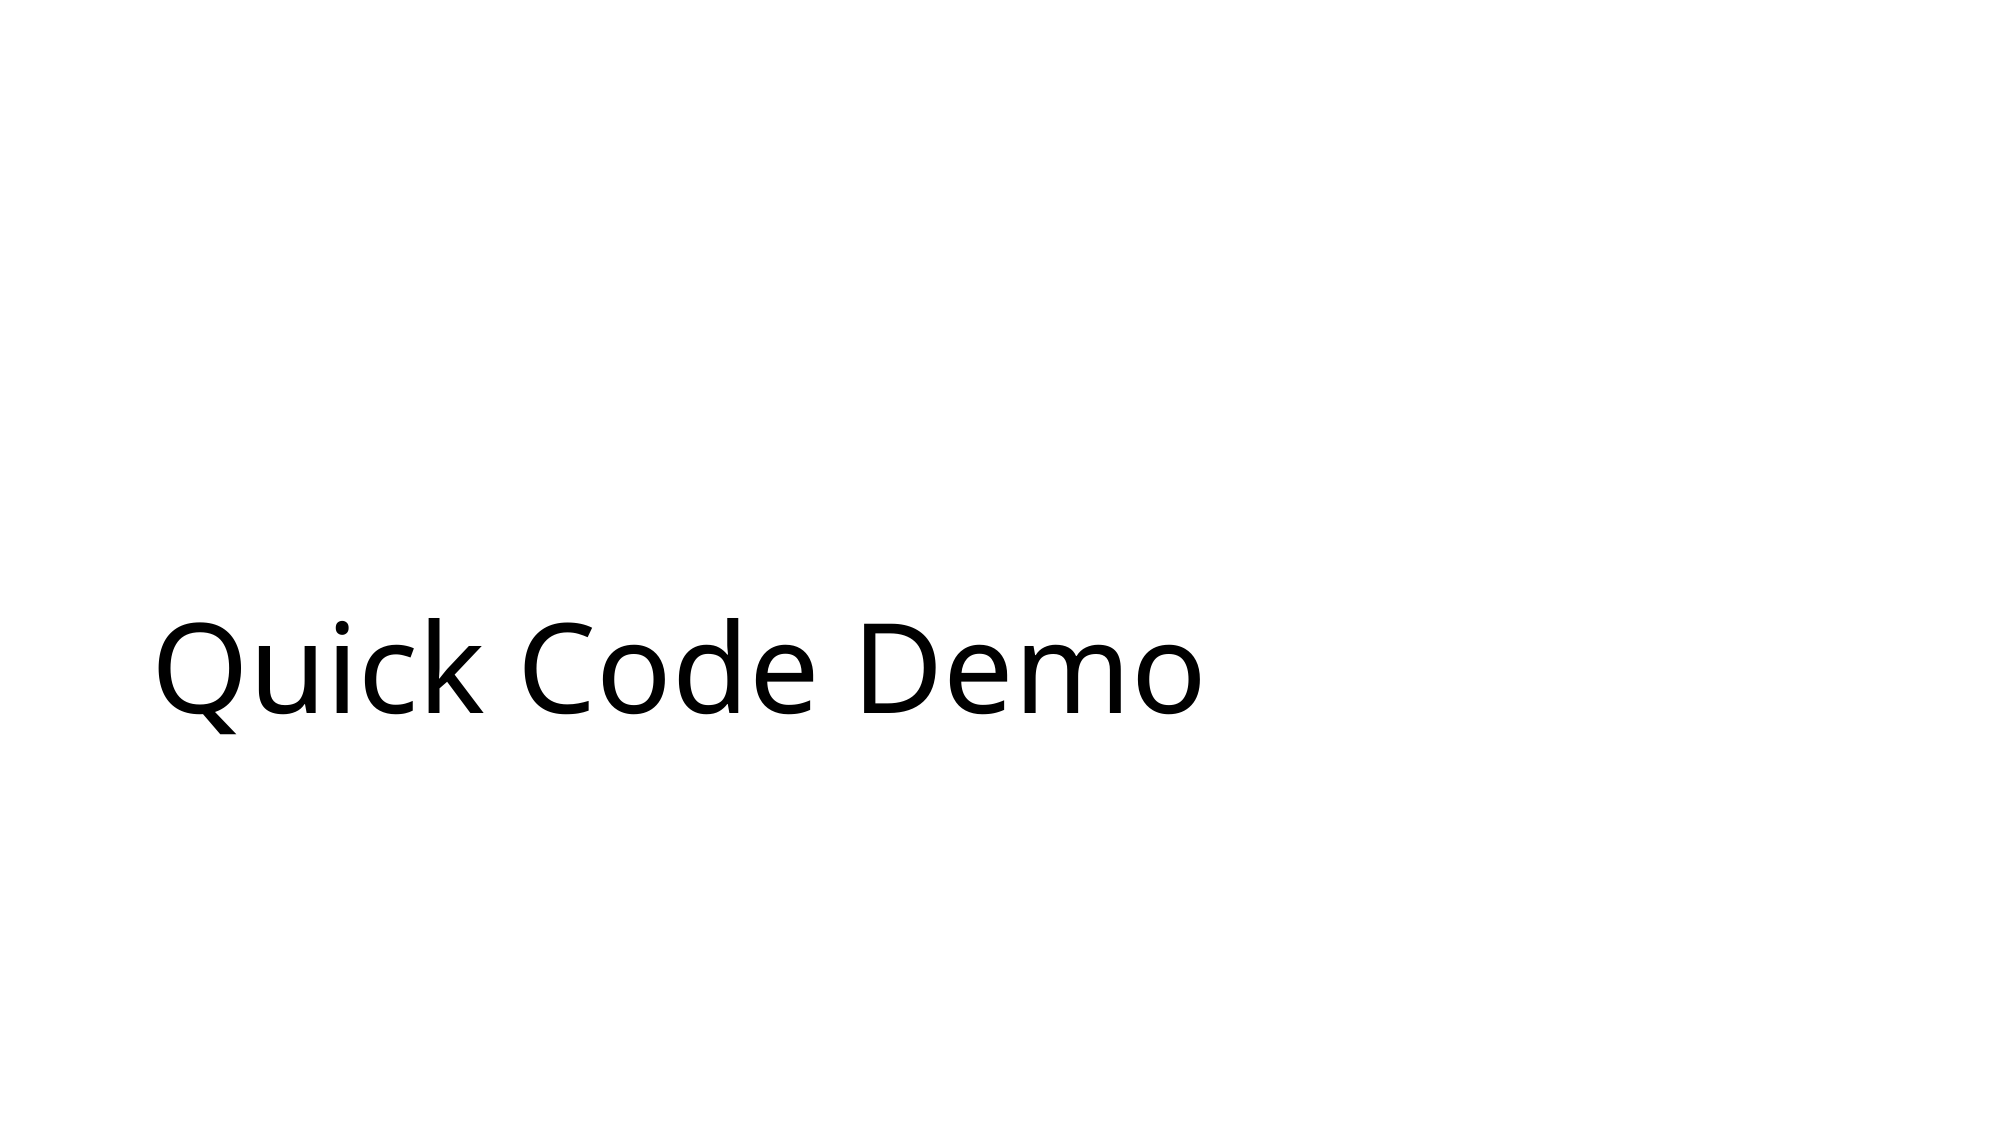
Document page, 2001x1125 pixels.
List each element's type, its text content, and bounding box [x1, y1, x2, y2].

title Quick Code Demo [136, 280, 1862, 749]
